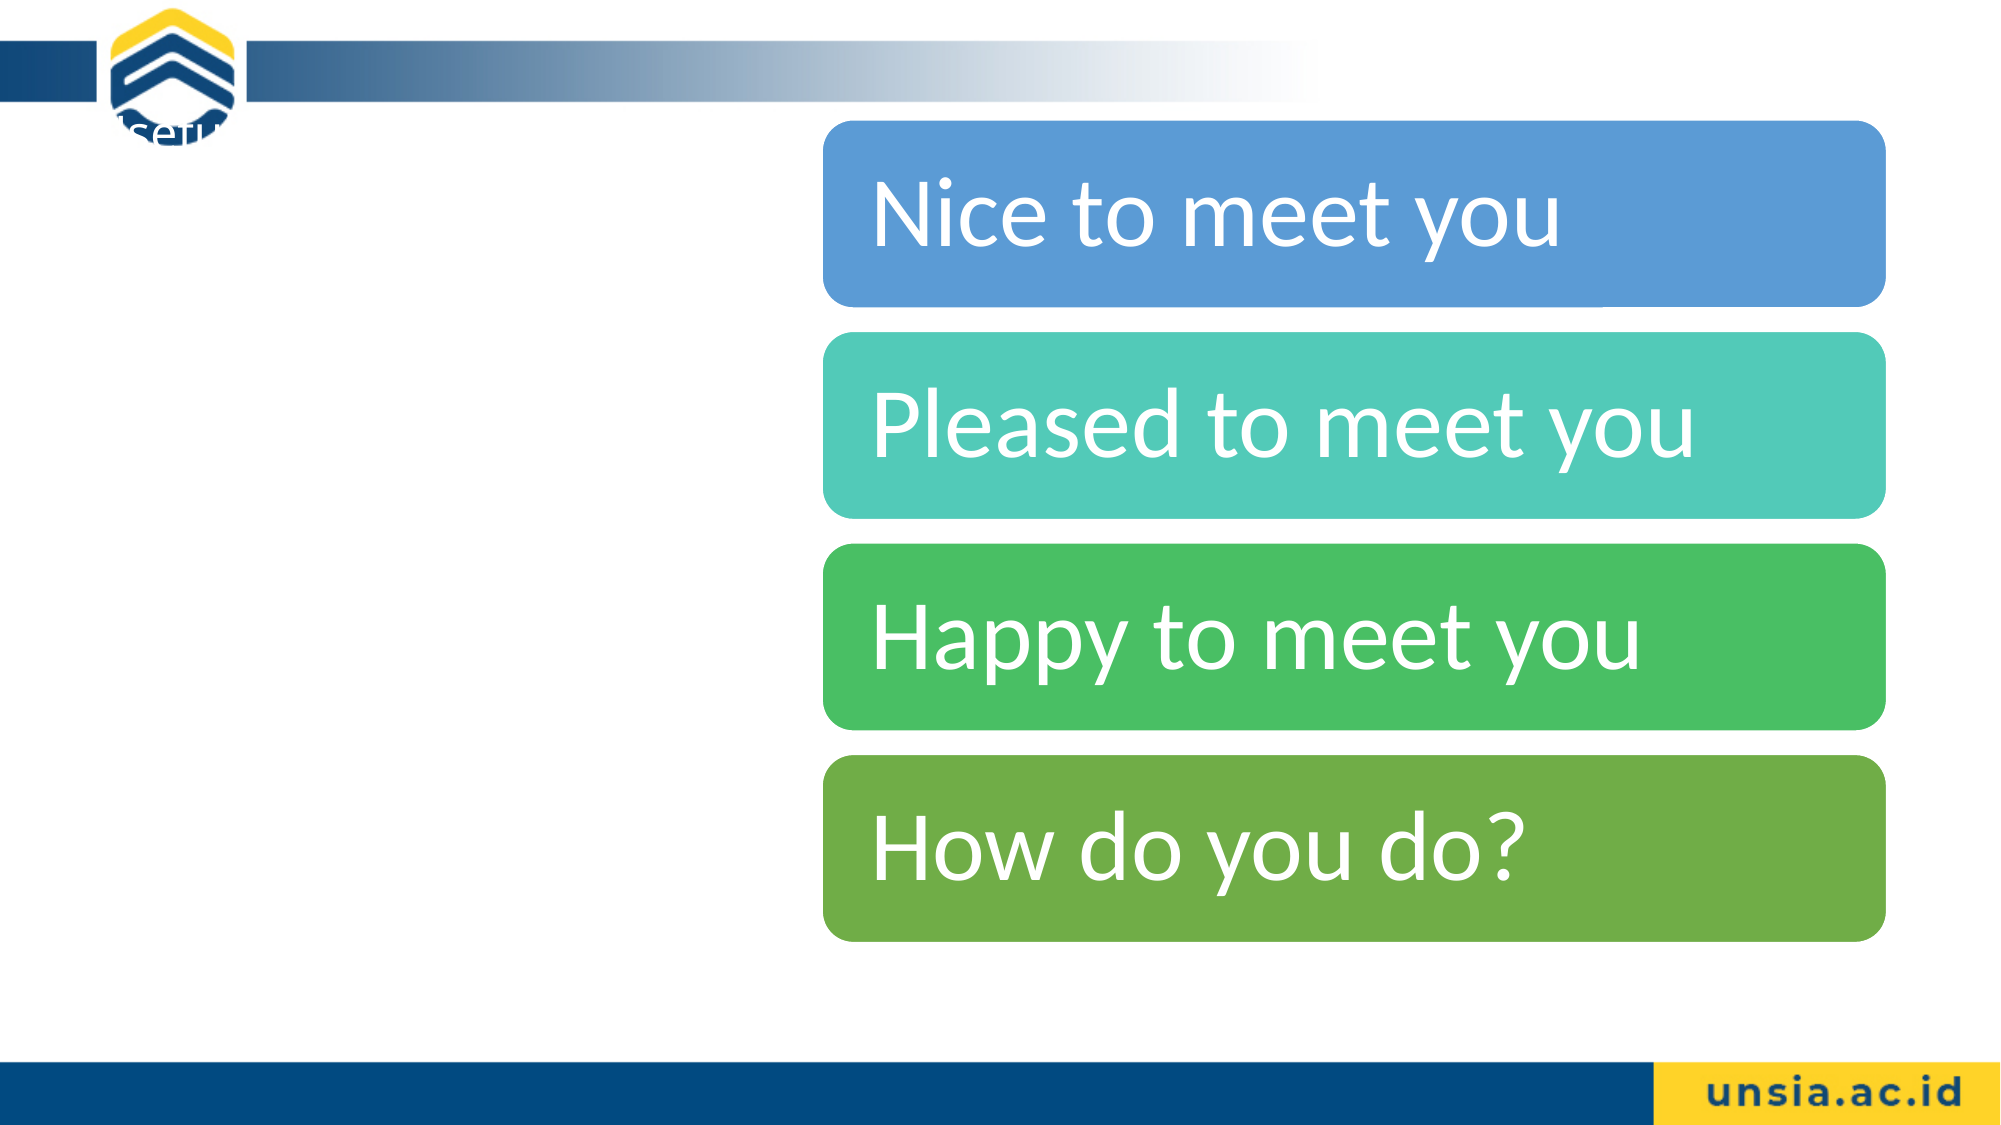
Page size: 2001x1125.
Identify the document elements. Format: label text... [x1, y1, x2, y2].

title Useful responses when introducing yourself or others [77, 52, 511, 321]
picture [0, 0, 2001, 1125]
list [821, 112, 1887, 950]
